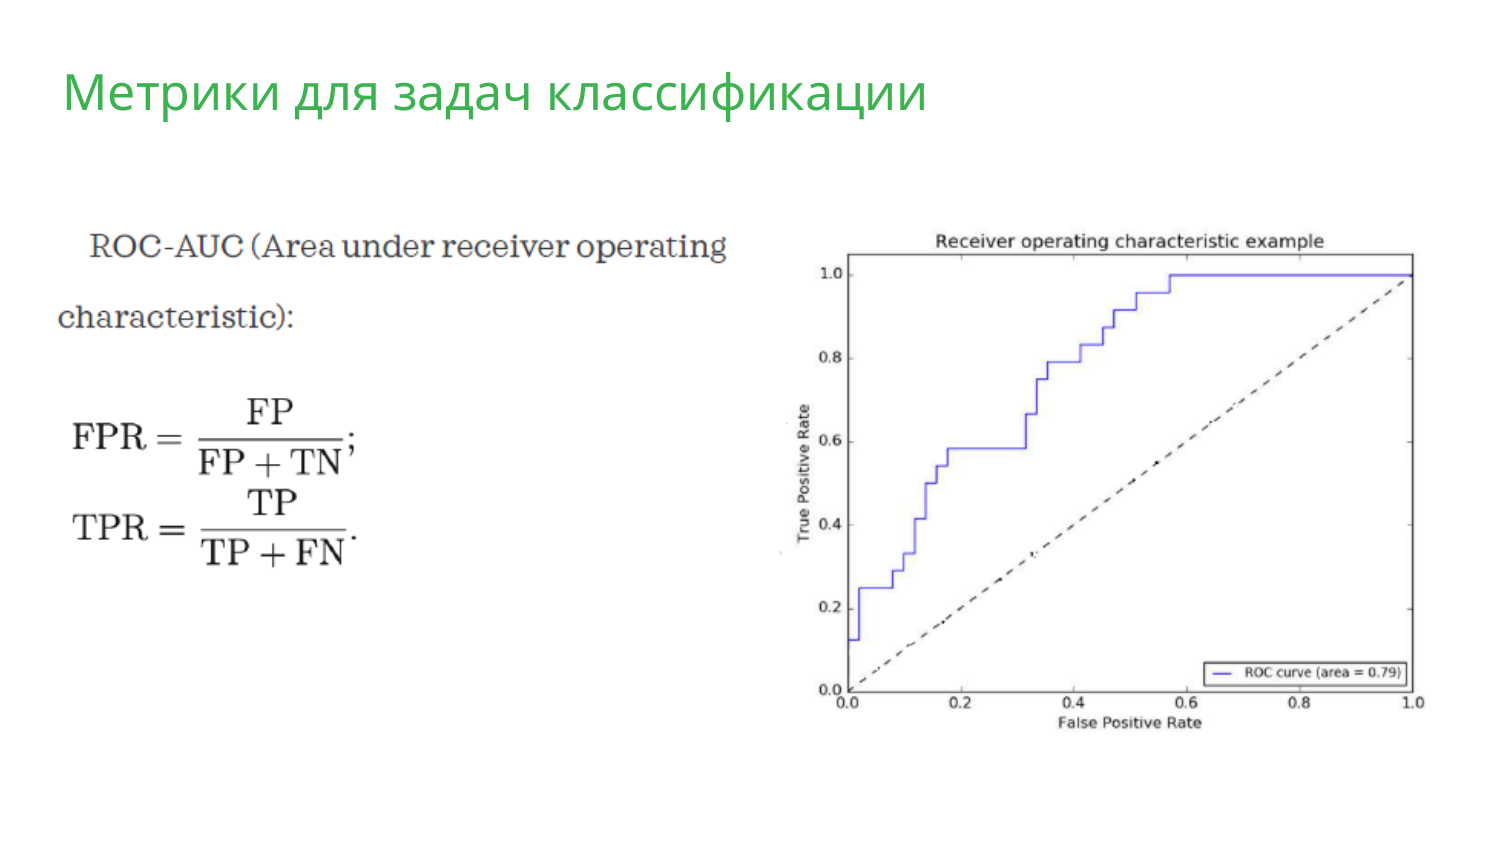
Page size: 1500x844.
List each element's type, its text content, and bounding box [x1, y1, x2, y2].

picture [24, 182, 1476, 765]
text_box Метрики для задач классификации [62, 45, 1113, 158]
